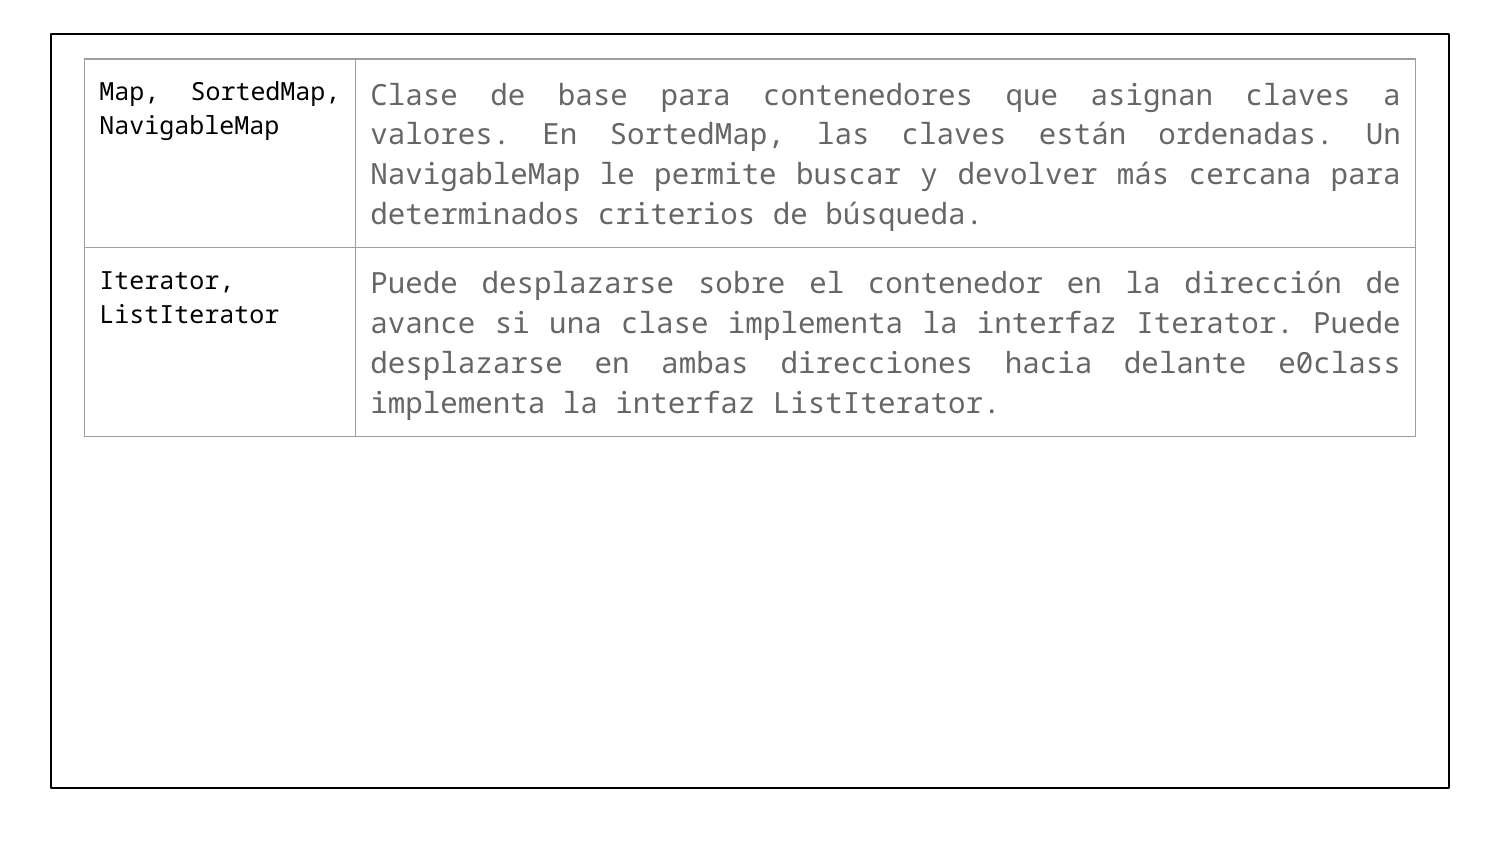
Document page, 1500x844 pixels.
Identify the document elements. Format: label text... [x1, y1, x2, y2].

list [51, 33, 1449, 789]
table_header Map, SortedMap, NavigableMap [85, 60, 355, 247]
table_cell Puede desplazarse sobre el contenedor en la dirección de avance si una clase implementa la interfaz Iterator. Puede desplazarse en ambas direcciones hacia delante e0class implementa la interfaz ListIterator. [356, 248, 1415, 436]
table_header Clase de base para contenedores que asignan claves a valores. En SortedMap, las claves están ordenadas. Un NavigableMap le permite buscar y devolver más cercana para determinados criterios de búsqueda. [356, 60, 1415, 247]
table_cell Iterator, ListIterator [85, 248, 355, 436]
